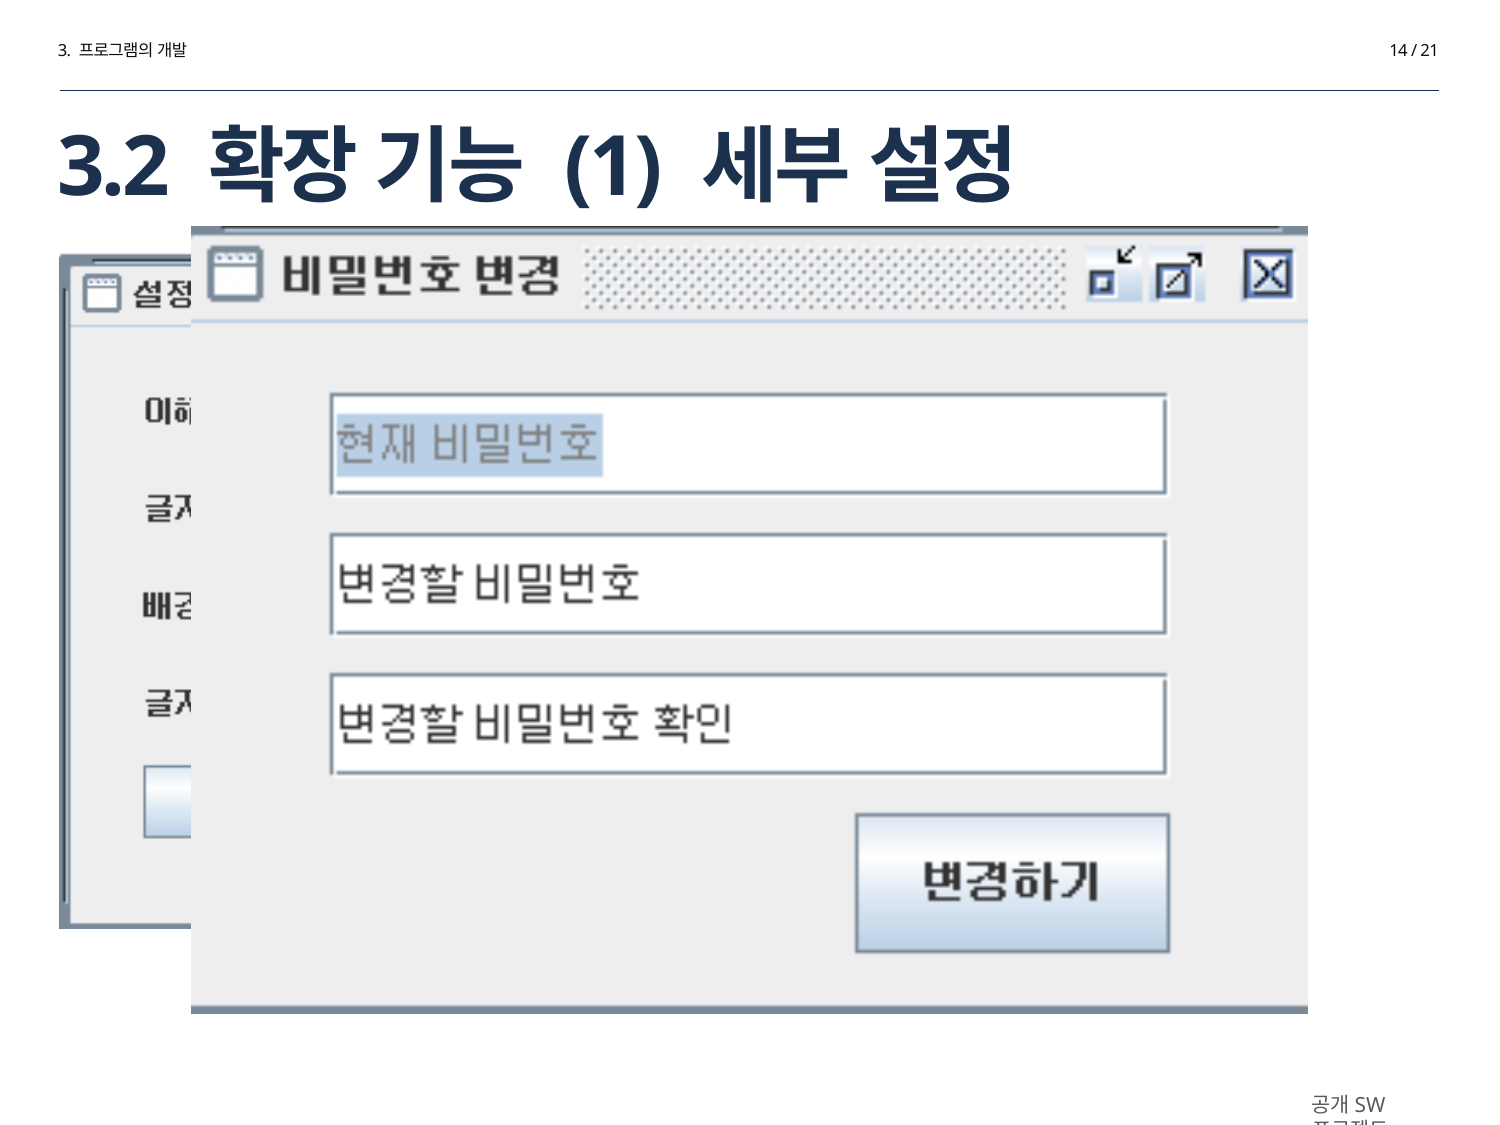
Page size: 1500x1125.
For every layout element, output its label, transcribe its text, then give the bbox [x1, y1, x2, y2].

title 3.2 확장 기능 (1) 세부 설정 [42, 114, 1190, 211]
text_box 3. 프로그램의 개발 [43, 31, 303, 67]
text_box 공개SW프로젝트 [1263, 1084, 1439, 1125]
text_box 14 / 21 [1193, 32, 1454, 70]
picture [59, 225, 1308, 1014]
